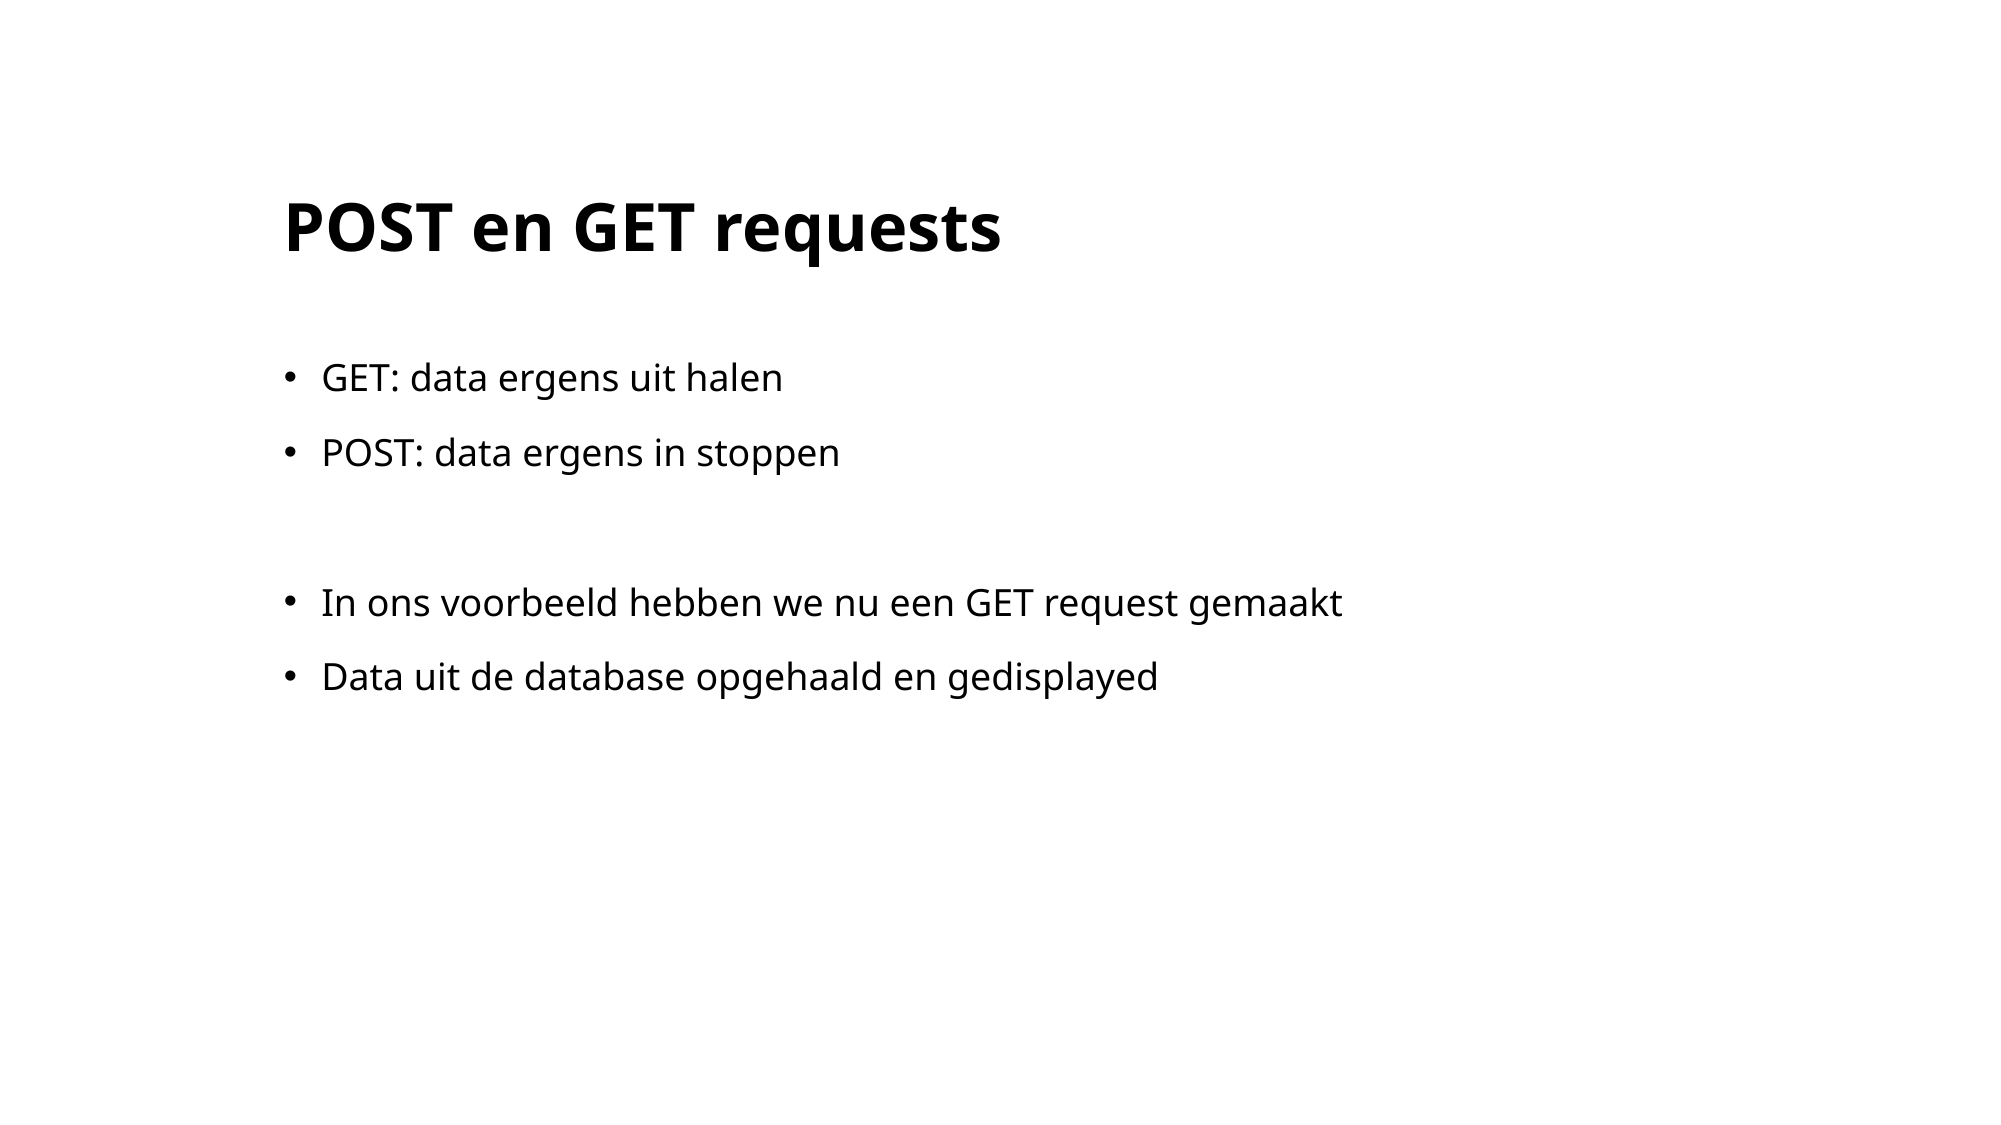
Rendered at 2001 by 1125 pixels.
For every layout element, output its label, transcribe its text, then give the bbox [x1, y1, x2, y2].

title POST en GET requests [268, 112, 1732, 337]
list GET: data ergens uit halen POST: data ergens in stoppen In ons voorbeeld hebben we nu een GET request gemaakt Data uit de database opgehaald en gedisplayed [268, 337, 1732, 1017]
